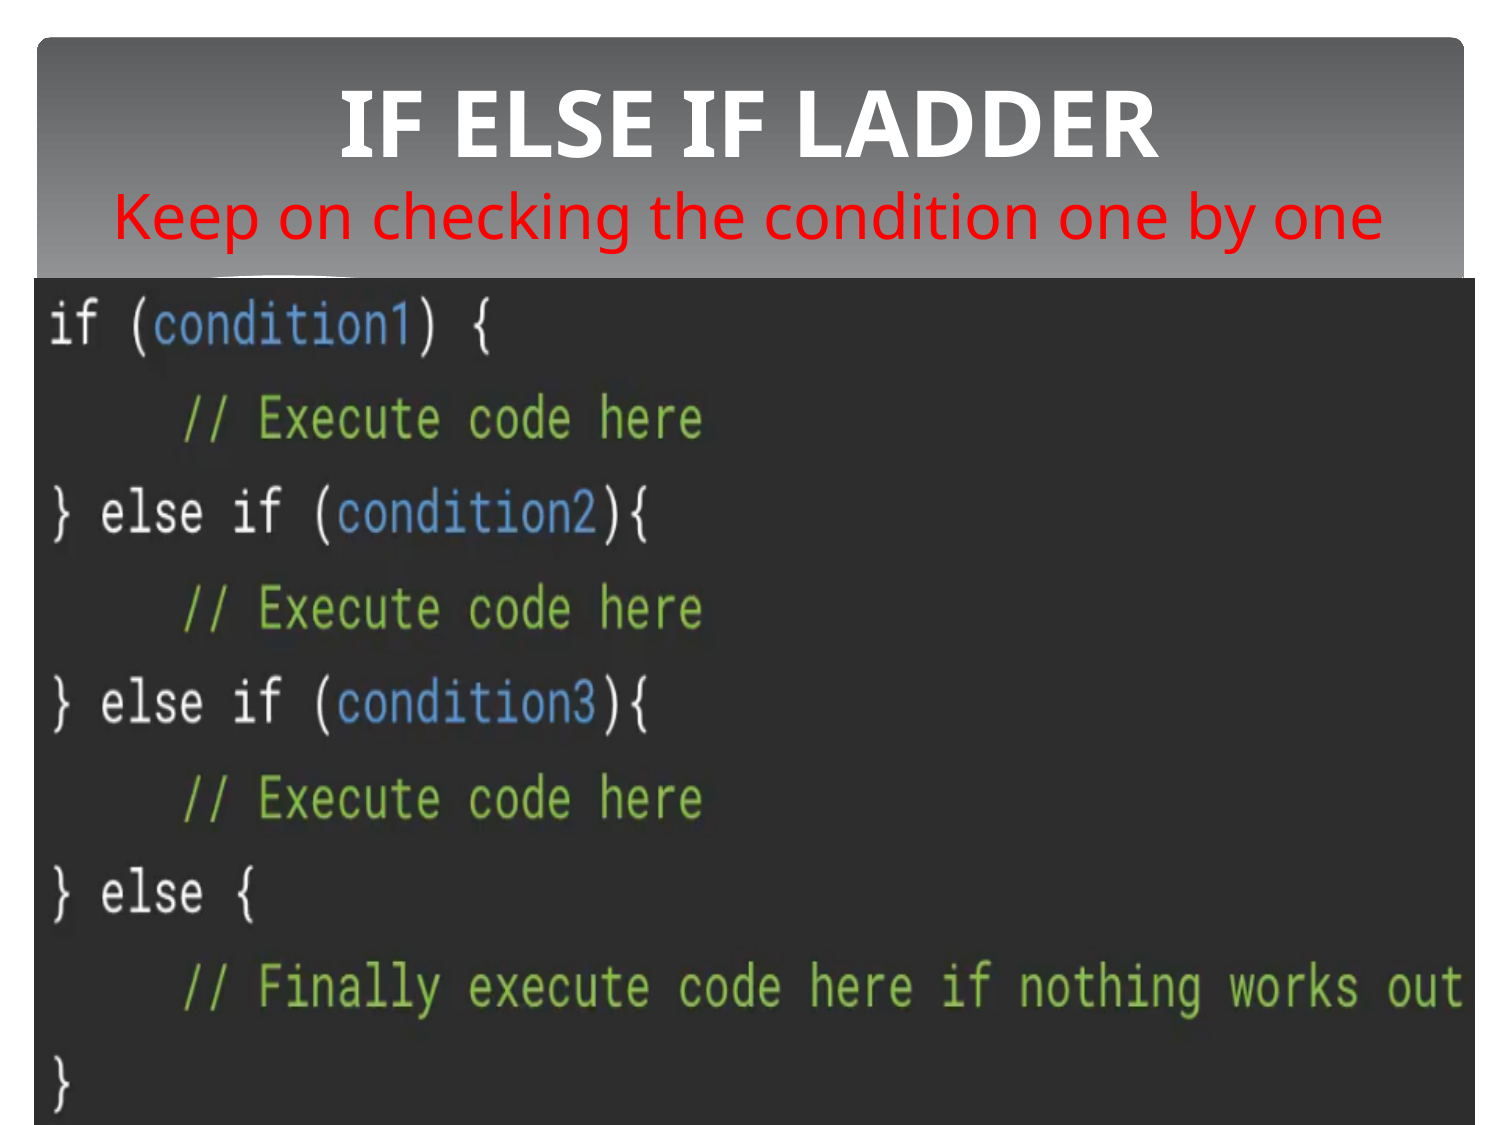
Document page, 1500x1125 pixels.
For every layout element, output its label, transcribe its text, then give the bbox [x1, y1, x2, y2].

title IF ELSE IF LADDER Keep on checking the condition one by one [41, 55, 1459, 261]
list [34, 278, 1475, 1125]
